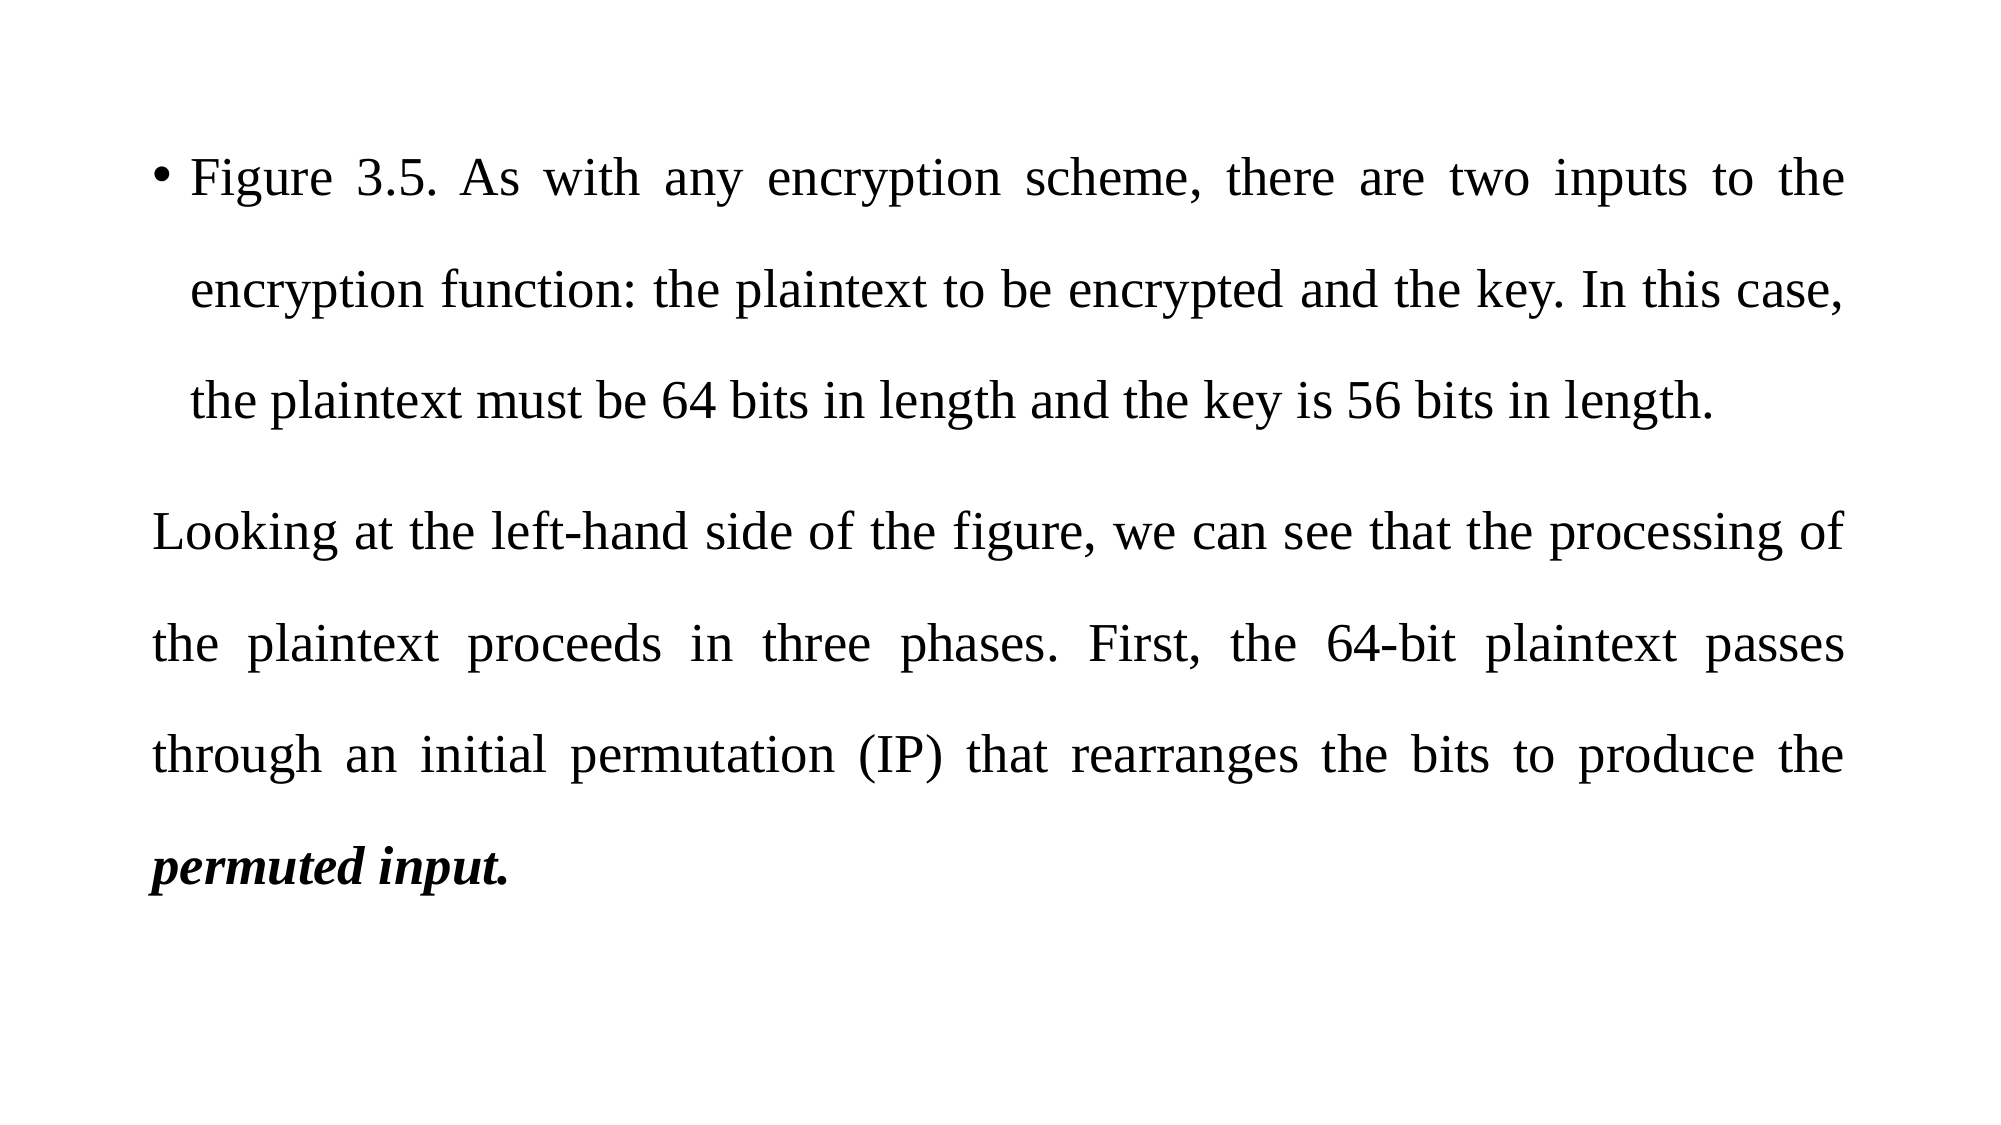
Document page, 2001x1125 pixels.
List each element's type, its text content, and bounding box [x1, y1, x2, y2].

list Figure 3.5. As with any encryption scheme, there are two inputs to the encryption function: the plaintext to be encrypted and the key. In this case, the plaintext must be 64 bits in length and the key is 56 bits in length. Looking at the left-hand side of the figure, we can see that the processing of the plaintext proceeds in three phases. First, the 64-bit plaintext passes through an initial permutation (IP) that rearranges the bits to produce the permuted input. [137, 87, 1863, 1014]
